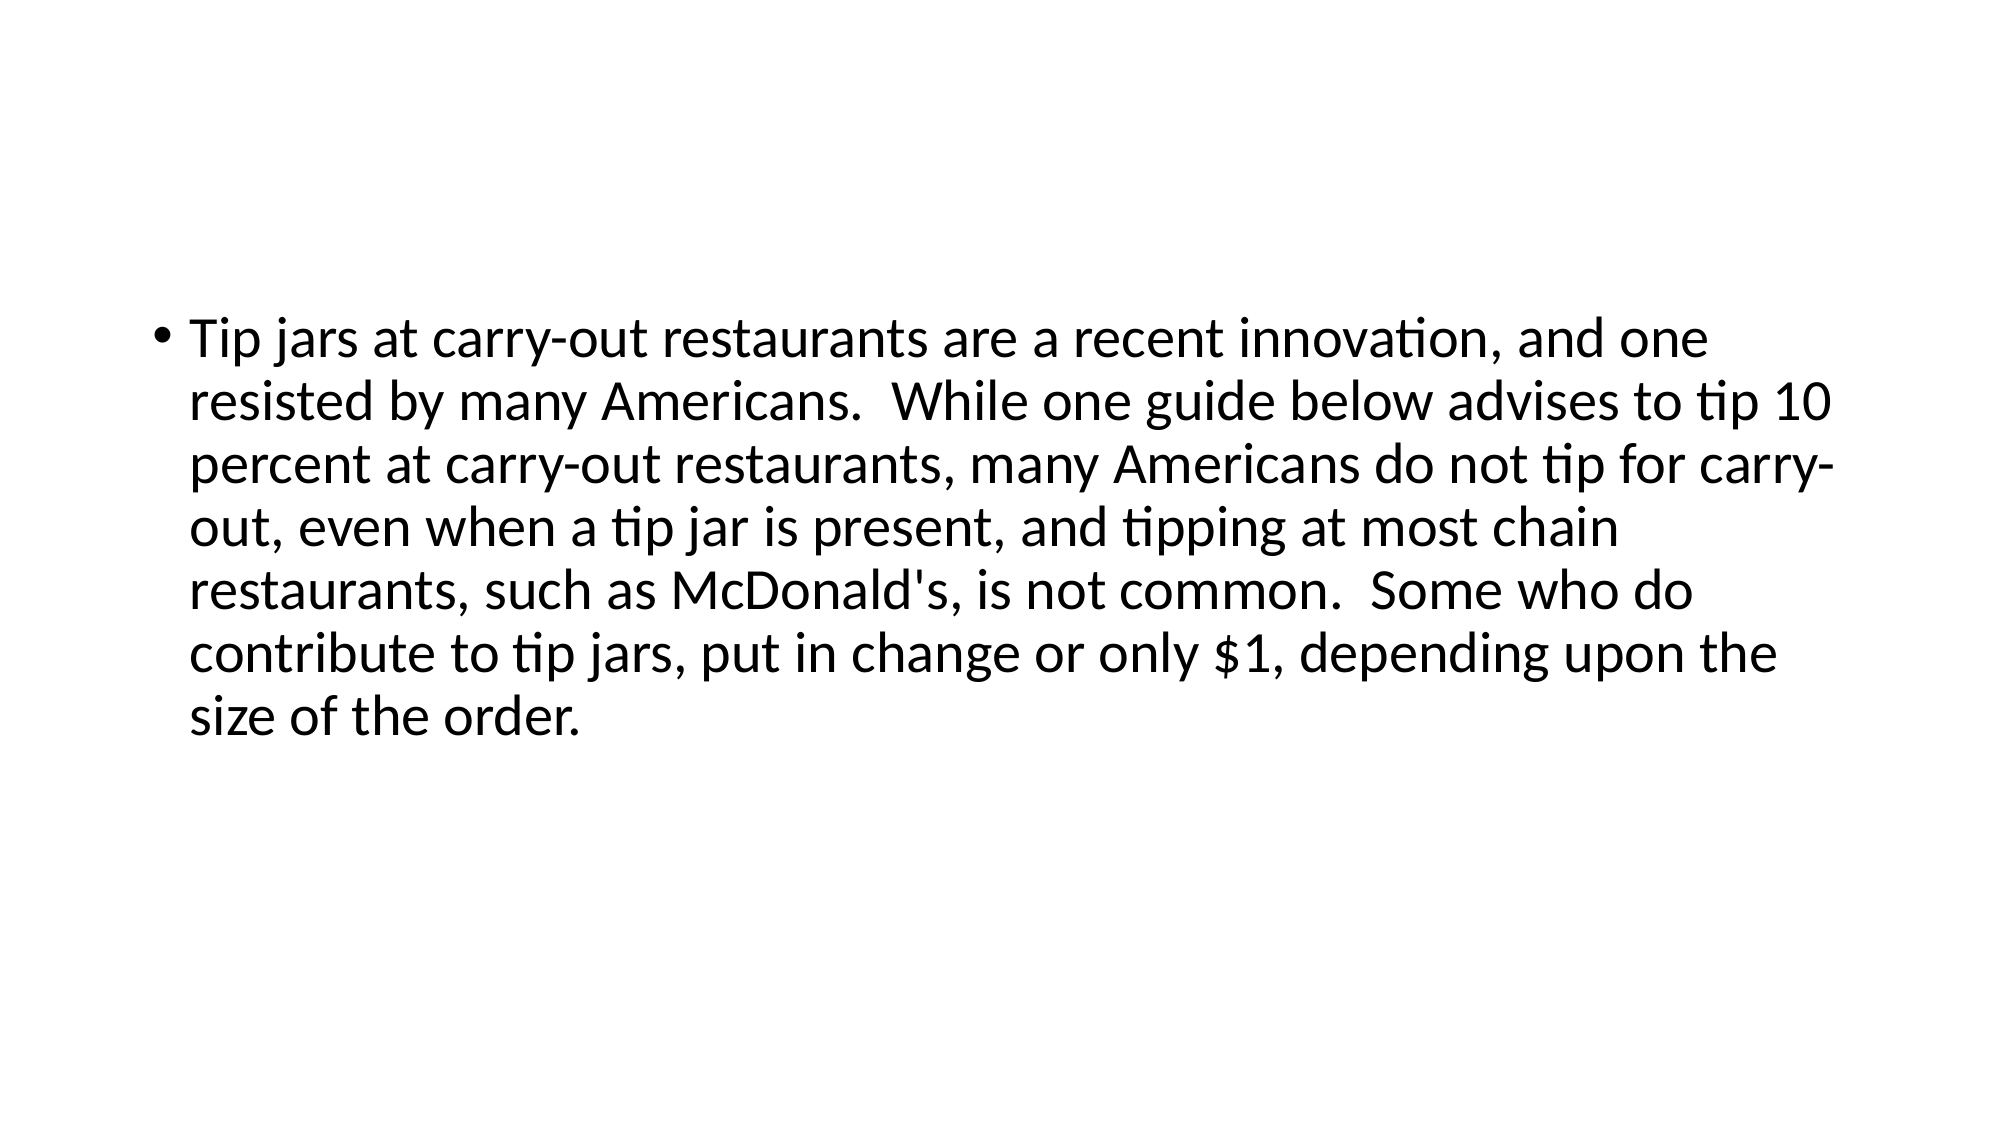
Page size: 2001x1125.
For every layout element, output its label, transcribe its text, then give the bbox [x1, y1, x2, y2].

list Tip jars at carry-out restaurants are a recent innovation, and one resisted by many Americans. While one guide below advises to tip 10 percent at carry-out restaurants, many Americans do not tip for carry-out, even when a tip jar is present, and tipping at most chain restaurants, such as McDonald's, is not common. Some who do contribute to tip jars, put in change or only $1, depending upon the size of the order. [137, 299, 1863, 1014]
